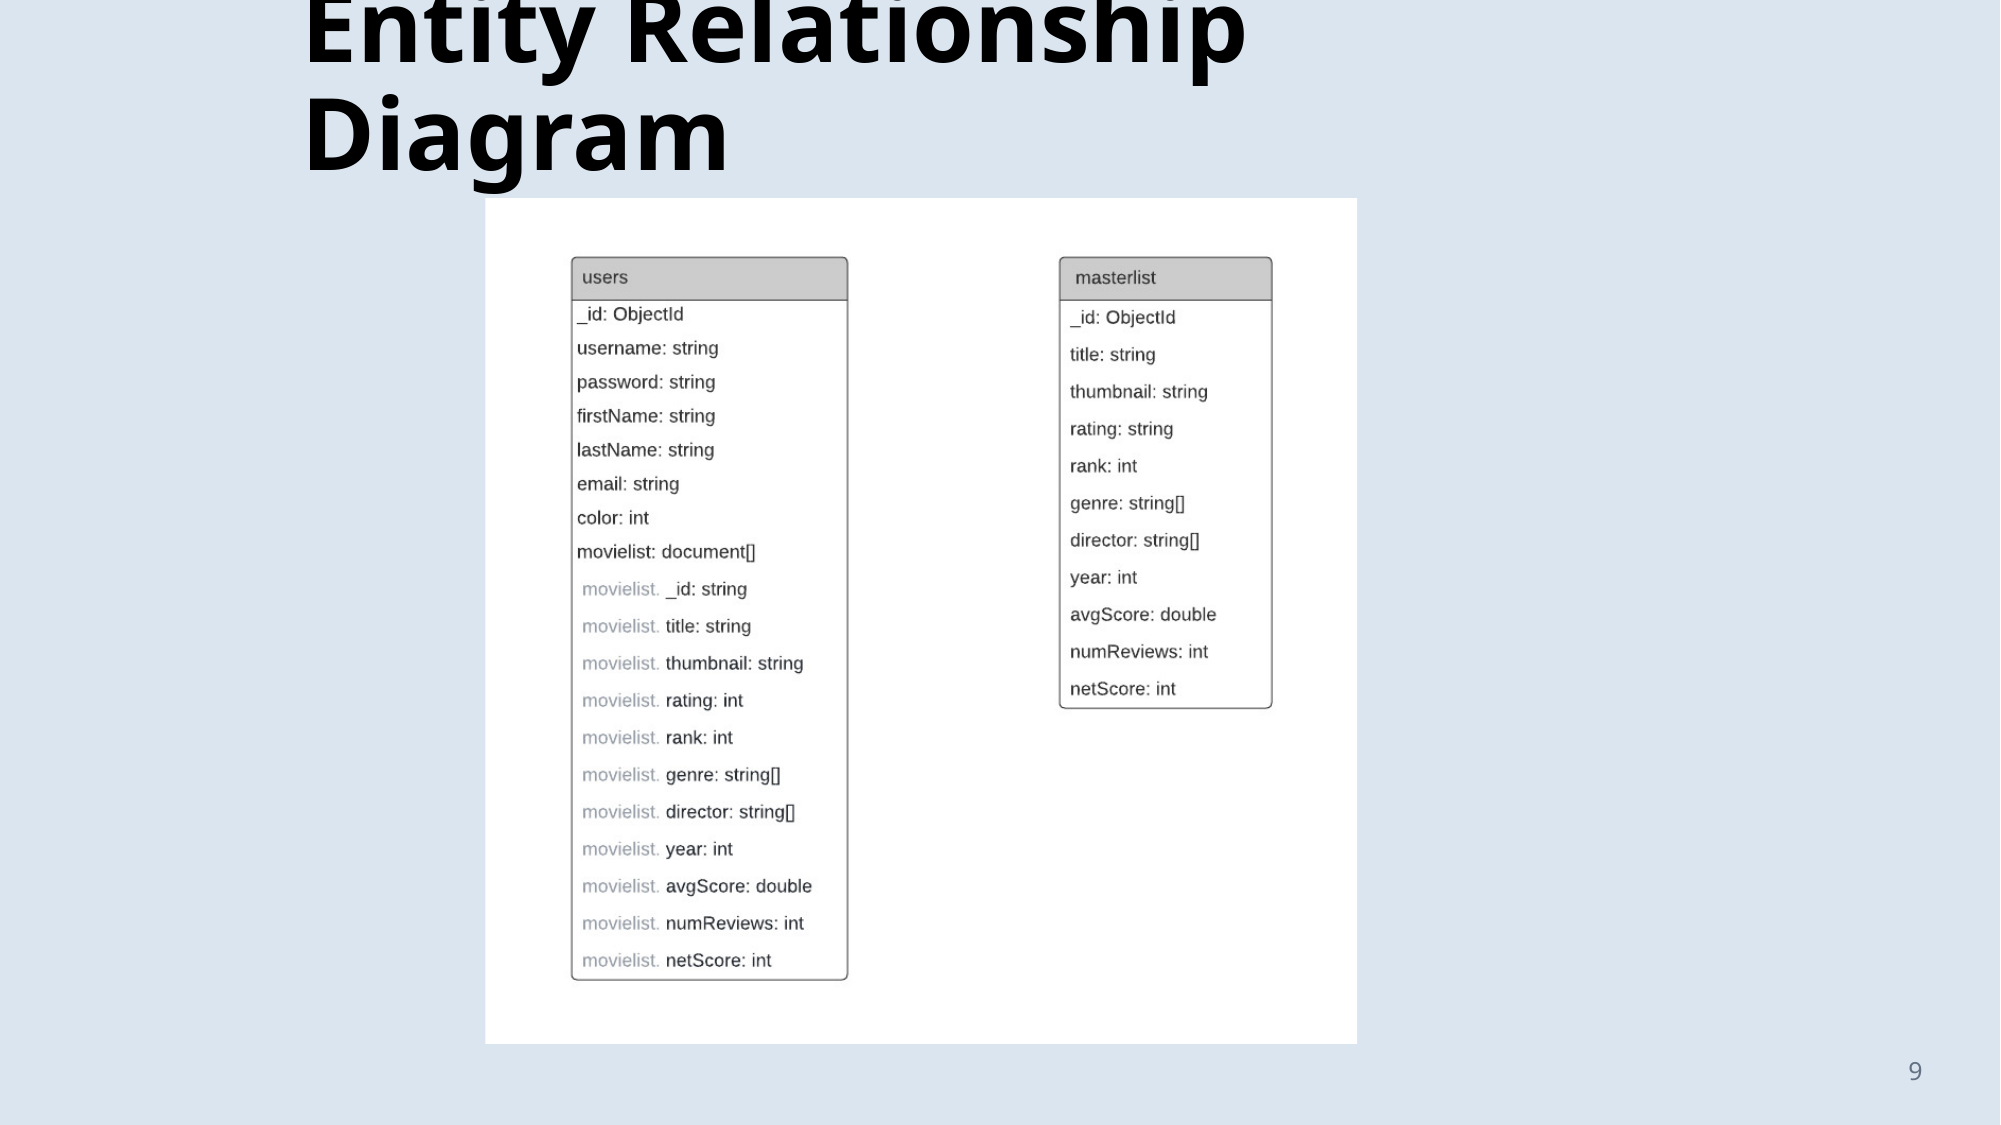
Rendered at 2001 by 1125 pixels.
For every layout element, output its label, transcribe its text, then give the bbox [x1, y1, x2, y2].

title Entity Relationship Diagram [301, 66, 1699, 200]
slide_number 9 [1487, 1042, 1938, 1103]
picture [485, 198, 1358, 1044]
